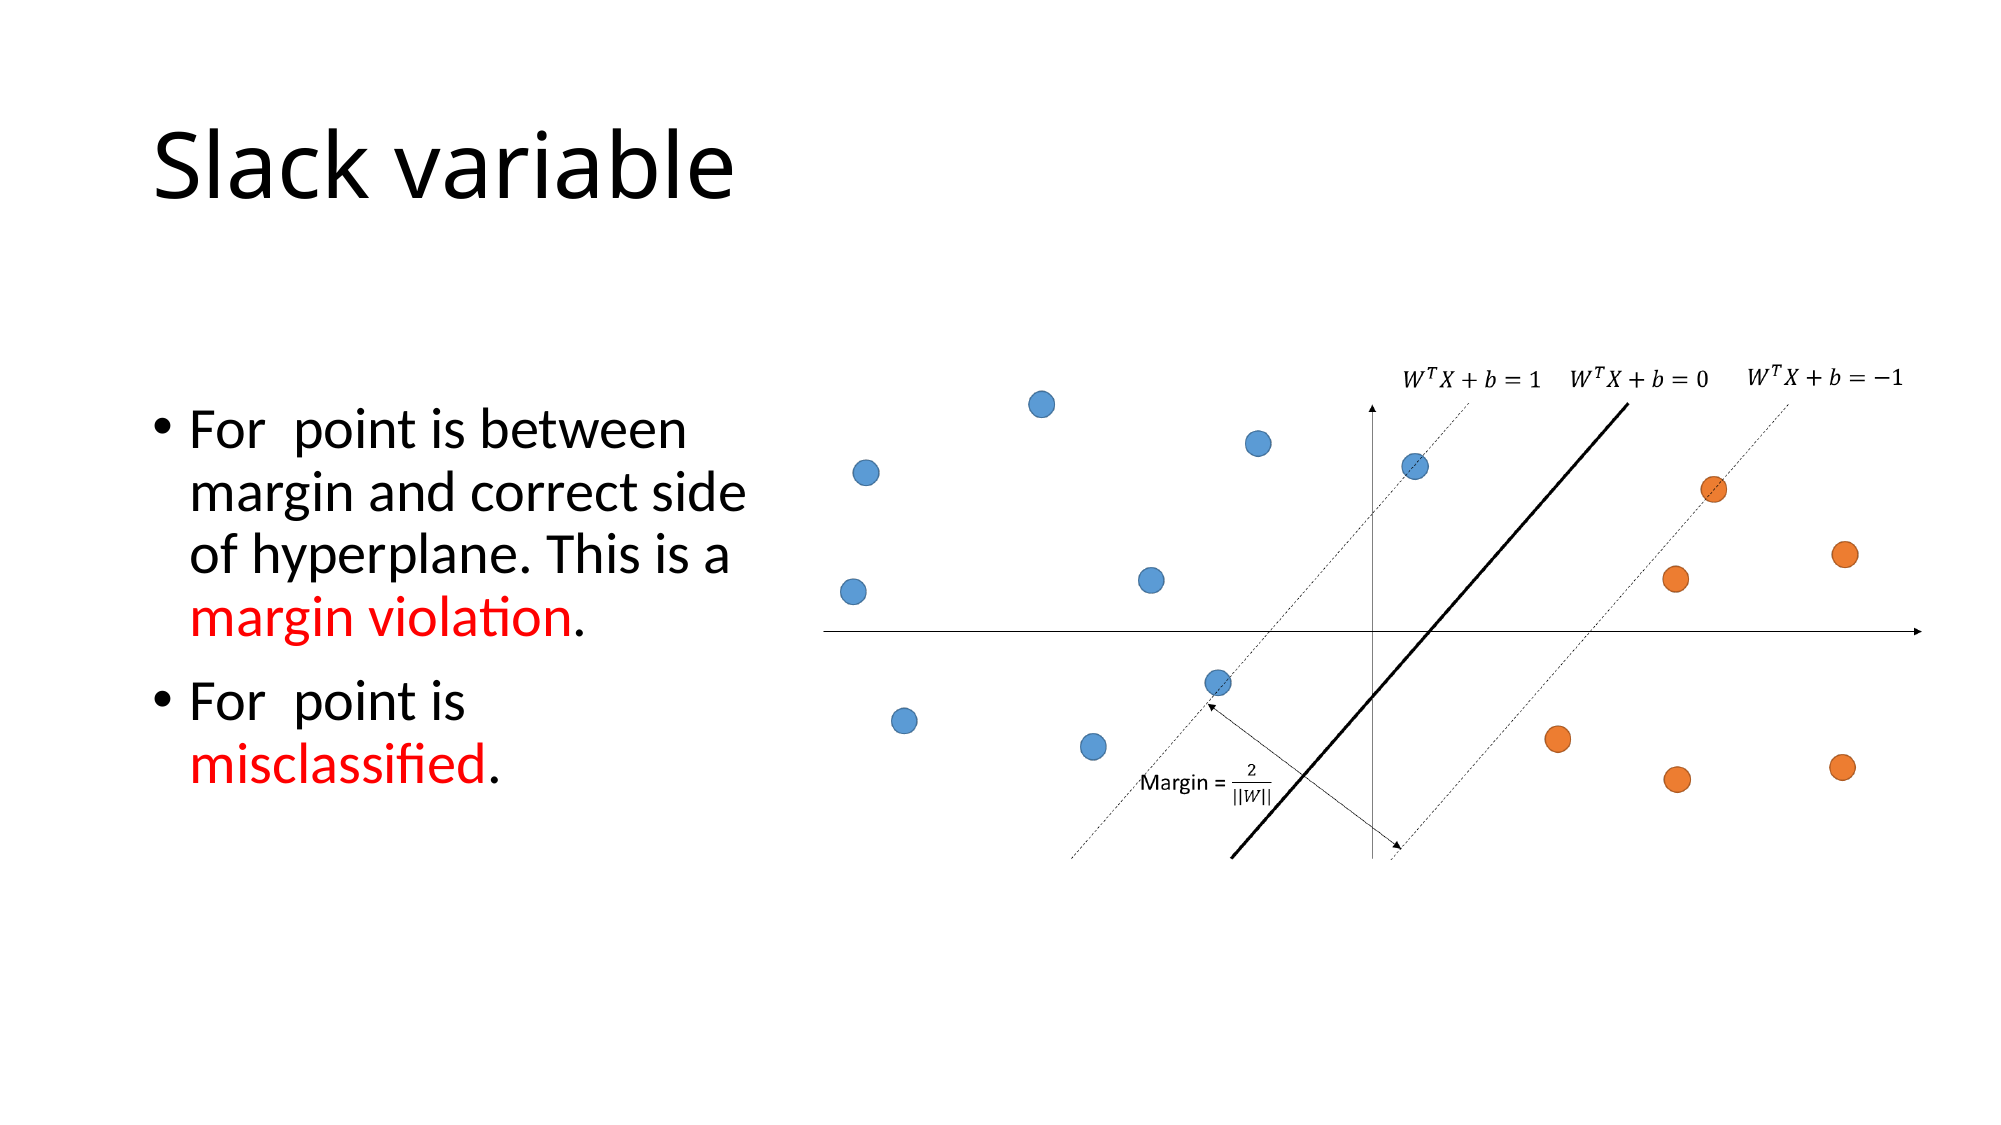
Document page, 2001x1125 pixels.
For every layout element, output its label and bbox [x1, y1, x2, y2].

picture [823, 361, 1930, 860]
